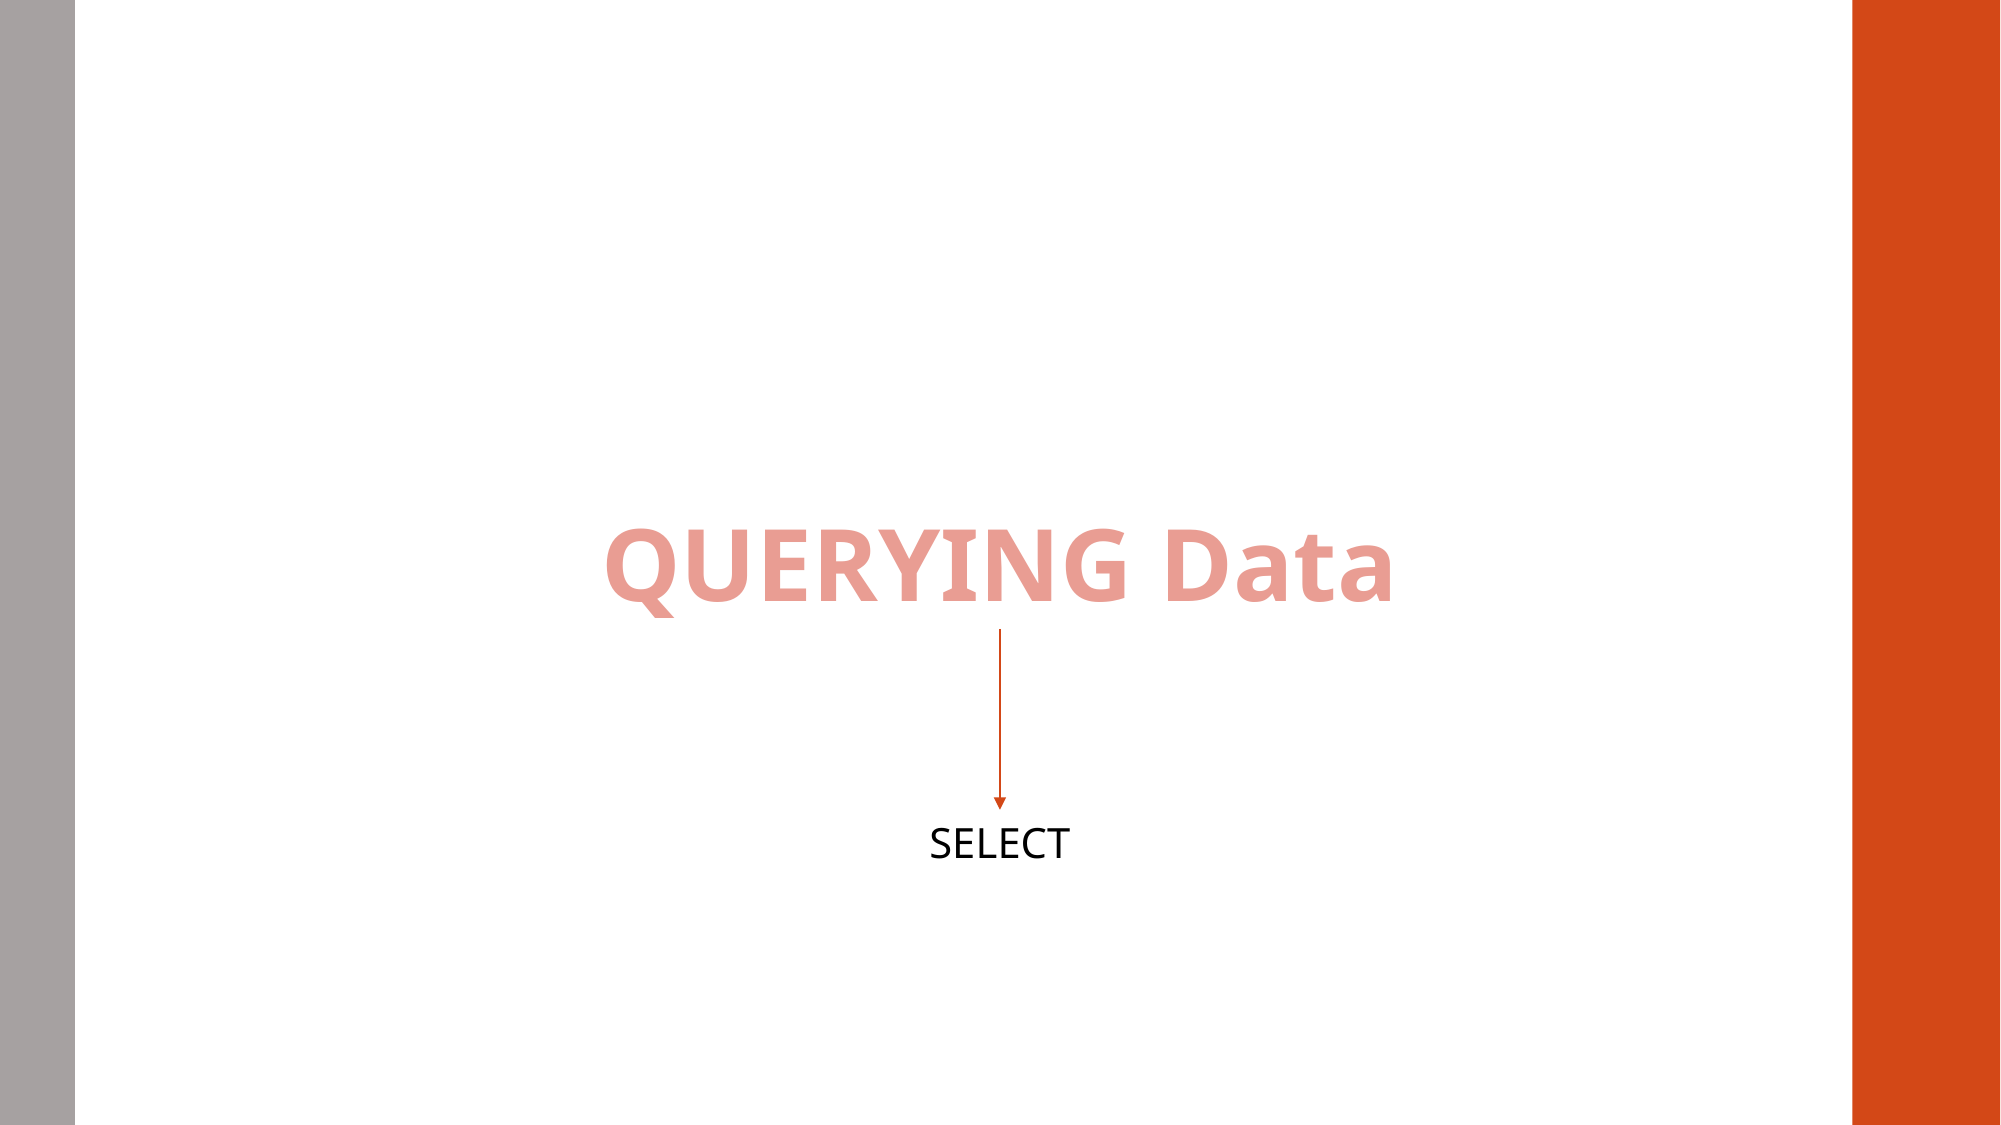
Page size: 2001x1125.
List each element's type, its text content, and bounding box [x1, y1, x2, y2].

text_box SELECT [914, 809, 1086, 875]
text_box QUERYING Data [429, 494, 1570, 629]
